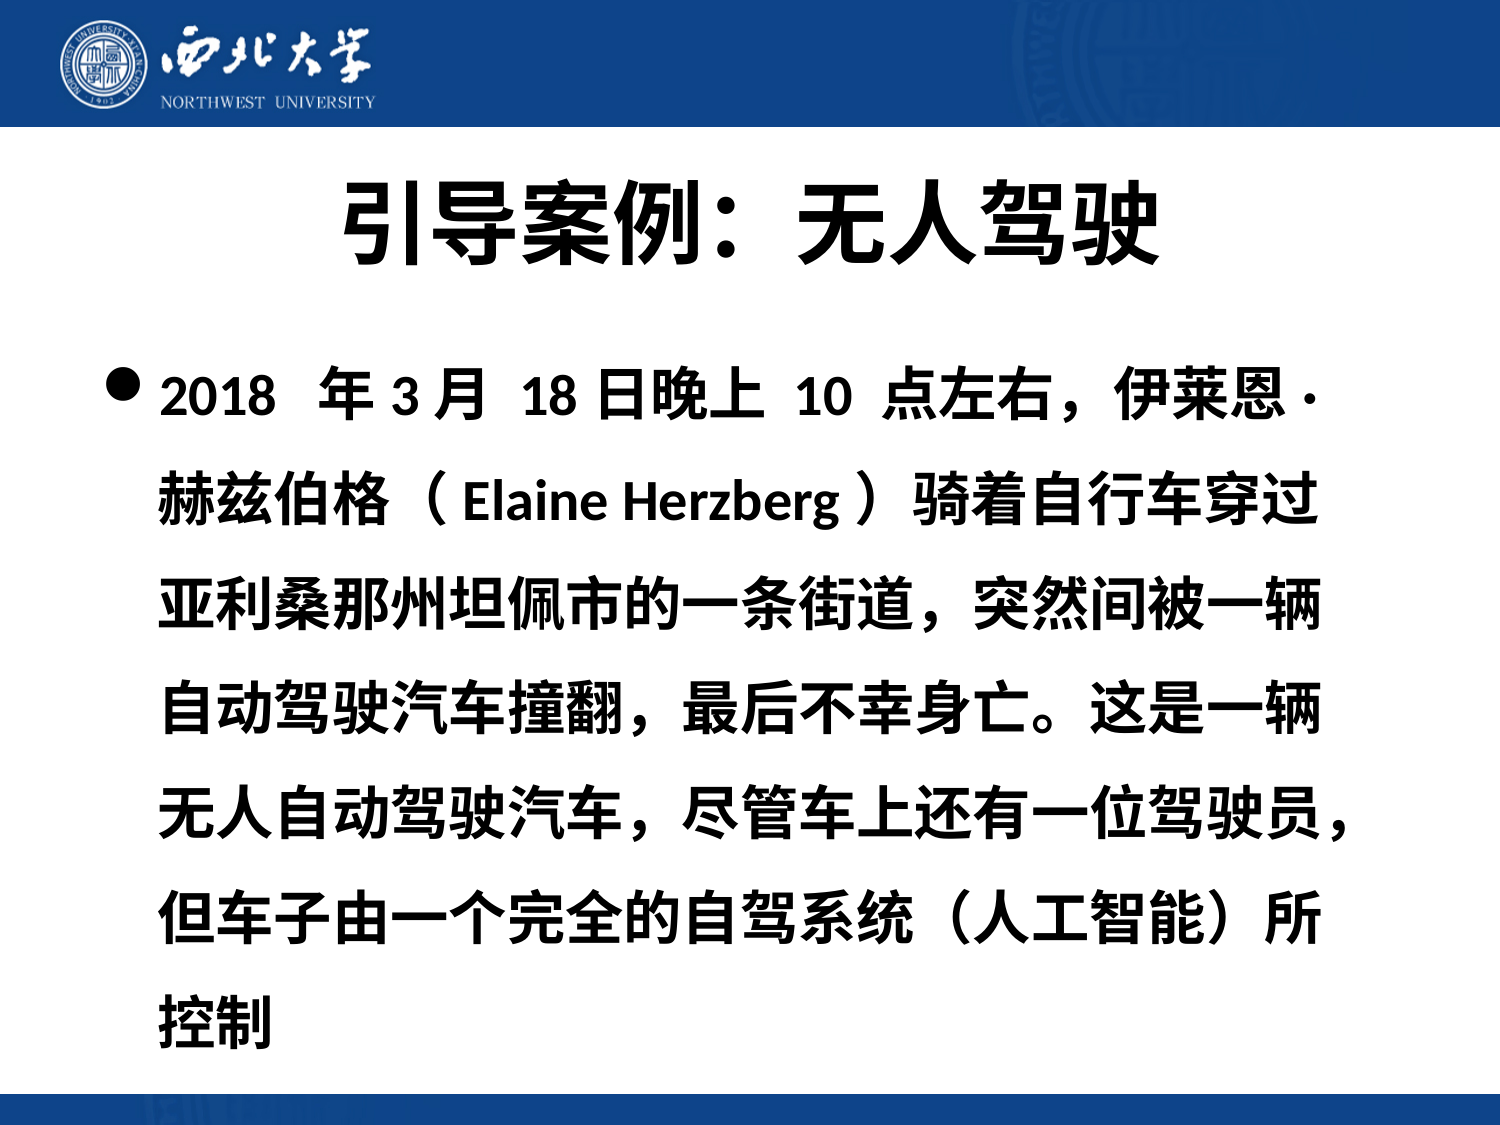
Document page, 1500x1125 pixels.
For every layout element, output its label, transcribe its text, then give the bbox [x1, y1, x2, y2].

list 2018 年3月 18日晚上 10 点左右，伊莱恩·赫兹伯格（Elaine Herzberg）骑着自行车穿过亚利桑那州坦佩市的一条街道，突然间被一辆自动驾驶汽车撞翻，最后不幸身亡。这是一辆无人自动驾驶汽车，尽管车上还有一位驾驶员，但车子由一个完全的自驾系统（人工智能）所控制 [86, 315, 1363, 1029]
title 引导案例：无人驾驶 [75, 126, 1425, 315]
picture [0, 0, 1500, 127]
picture [0, 1094, 1500, 1125]
